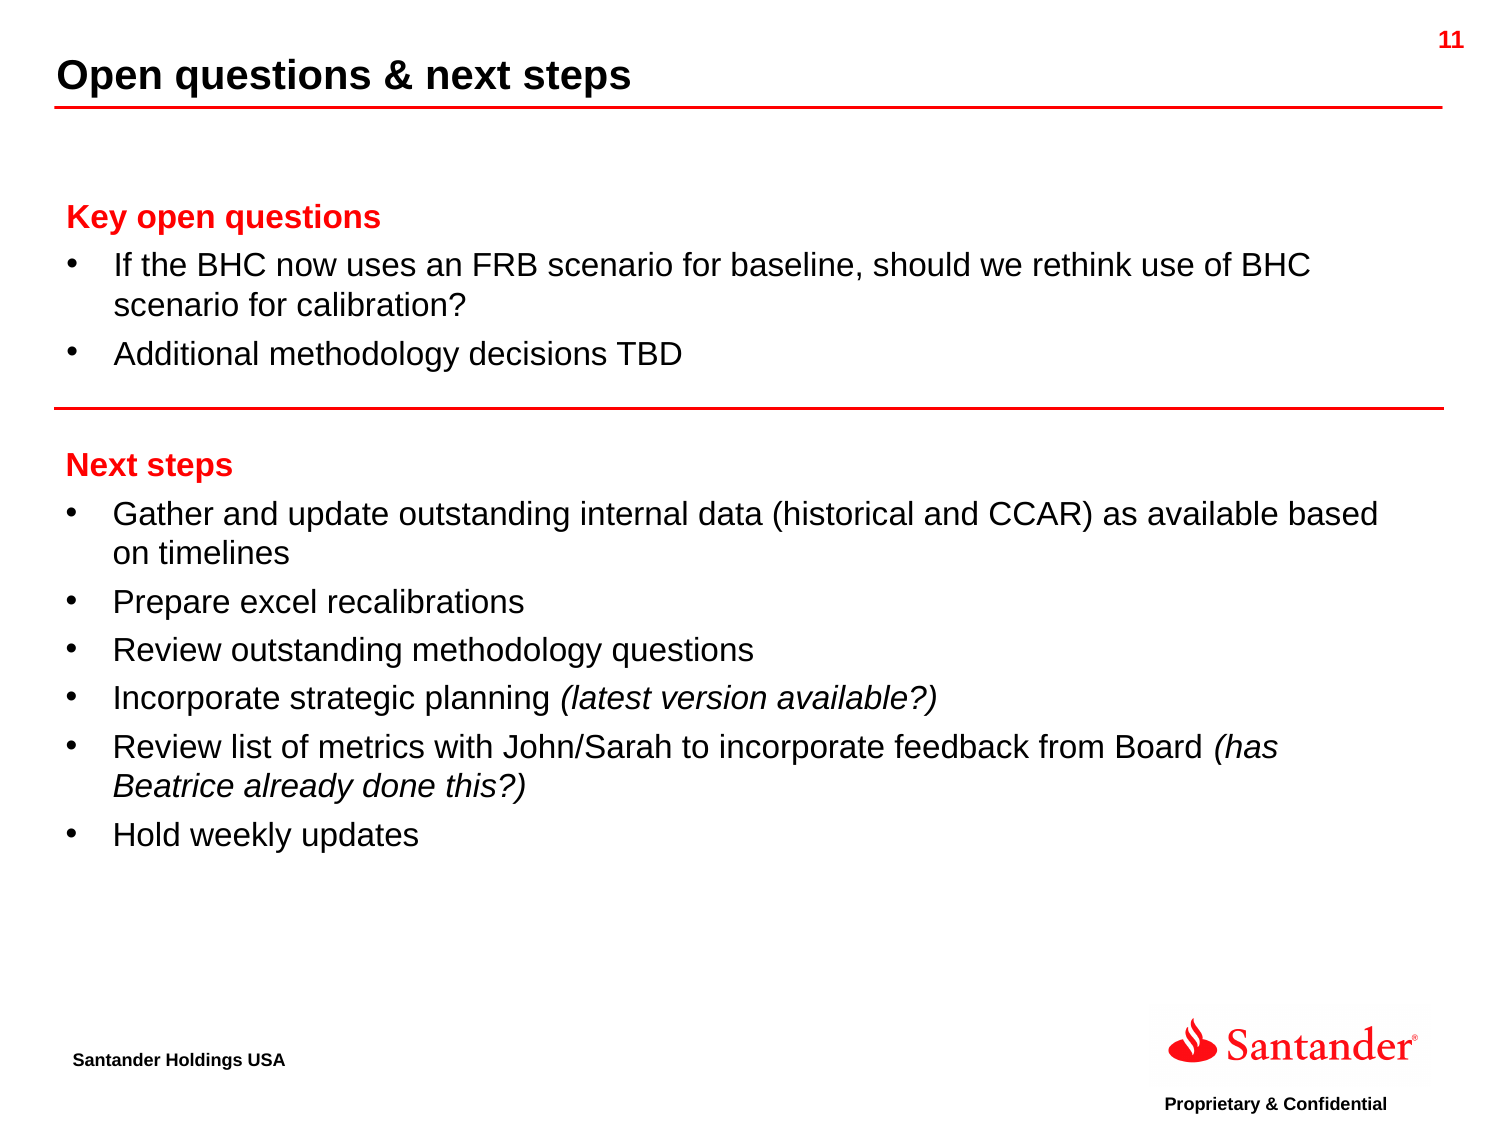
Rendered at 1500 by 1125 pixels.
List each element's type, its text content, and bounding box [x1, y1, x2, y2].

picture [1149, 1004, 1431, 1087]
text_box Next steps Gather and update outstanding internal data (historical and CCAR) as available based on timelines Prepare excel recalibrations Review outstanding methodology questions Incorporate strategic planning (latest version available?) Review list of metrics with John/Sarah to incorporate feedback from Board (has Beatrice already done this?) Hold weekly updates [50, 436, 1404, 861]
text_box Key open questions If the BHC now uses an FRB scenario for baseline, should we rethink use of BHC scenario for calibration? Additional methodology decisions TBD [51, 187, 1405, 379]
text_box Open questions & next steps [41, 40, 1500, 106]
